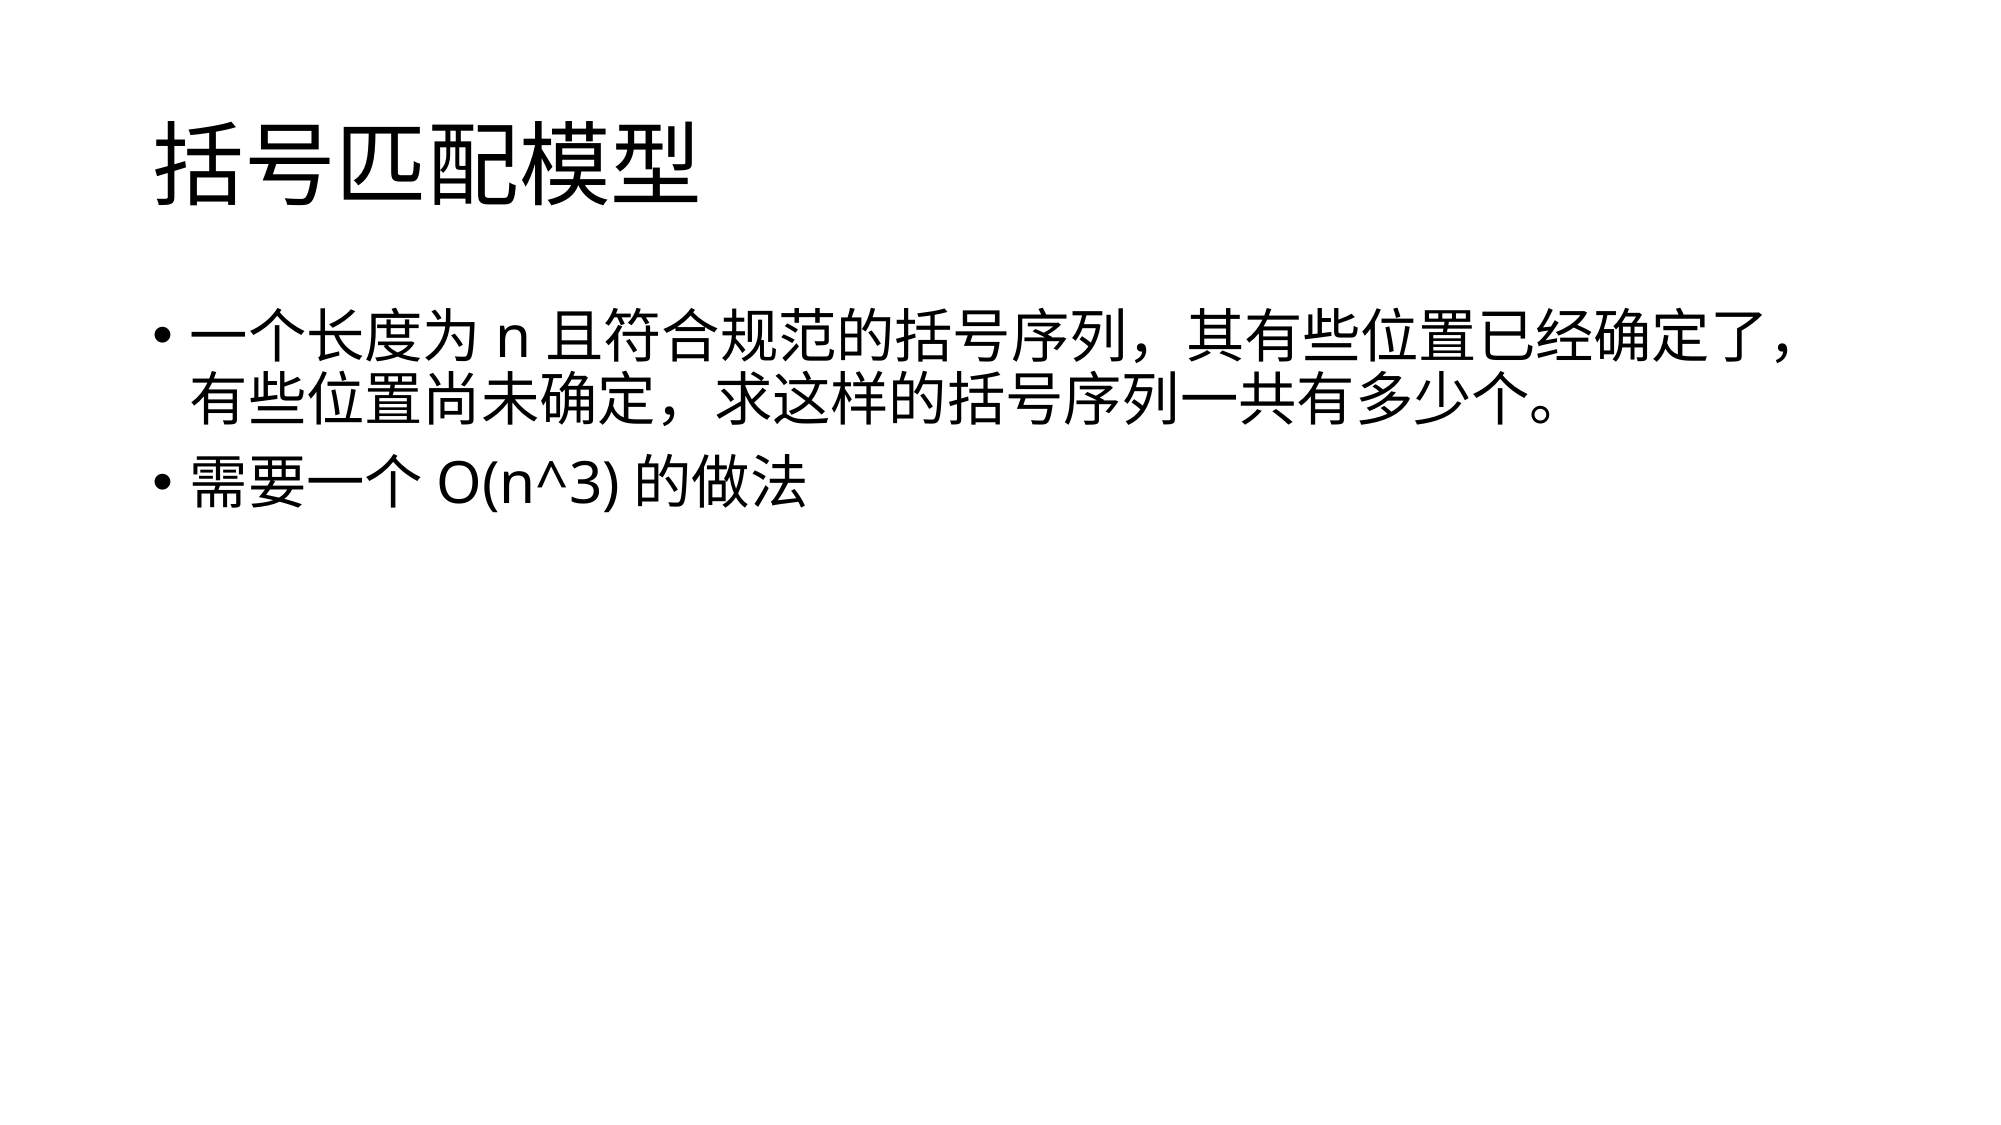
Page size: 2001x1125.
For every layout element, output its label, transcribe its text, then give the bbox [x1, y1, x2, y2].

list 一个长度为n且符合规范的括号序列，其有些位置已经确定了，有些位置尚未确定，求这样的括号序列一共有多少个。 需要一个O(n^3)的做法 [137, 299, 1863, 1014]
title 括号匹配模型 [137, 59, 1863, 278]
